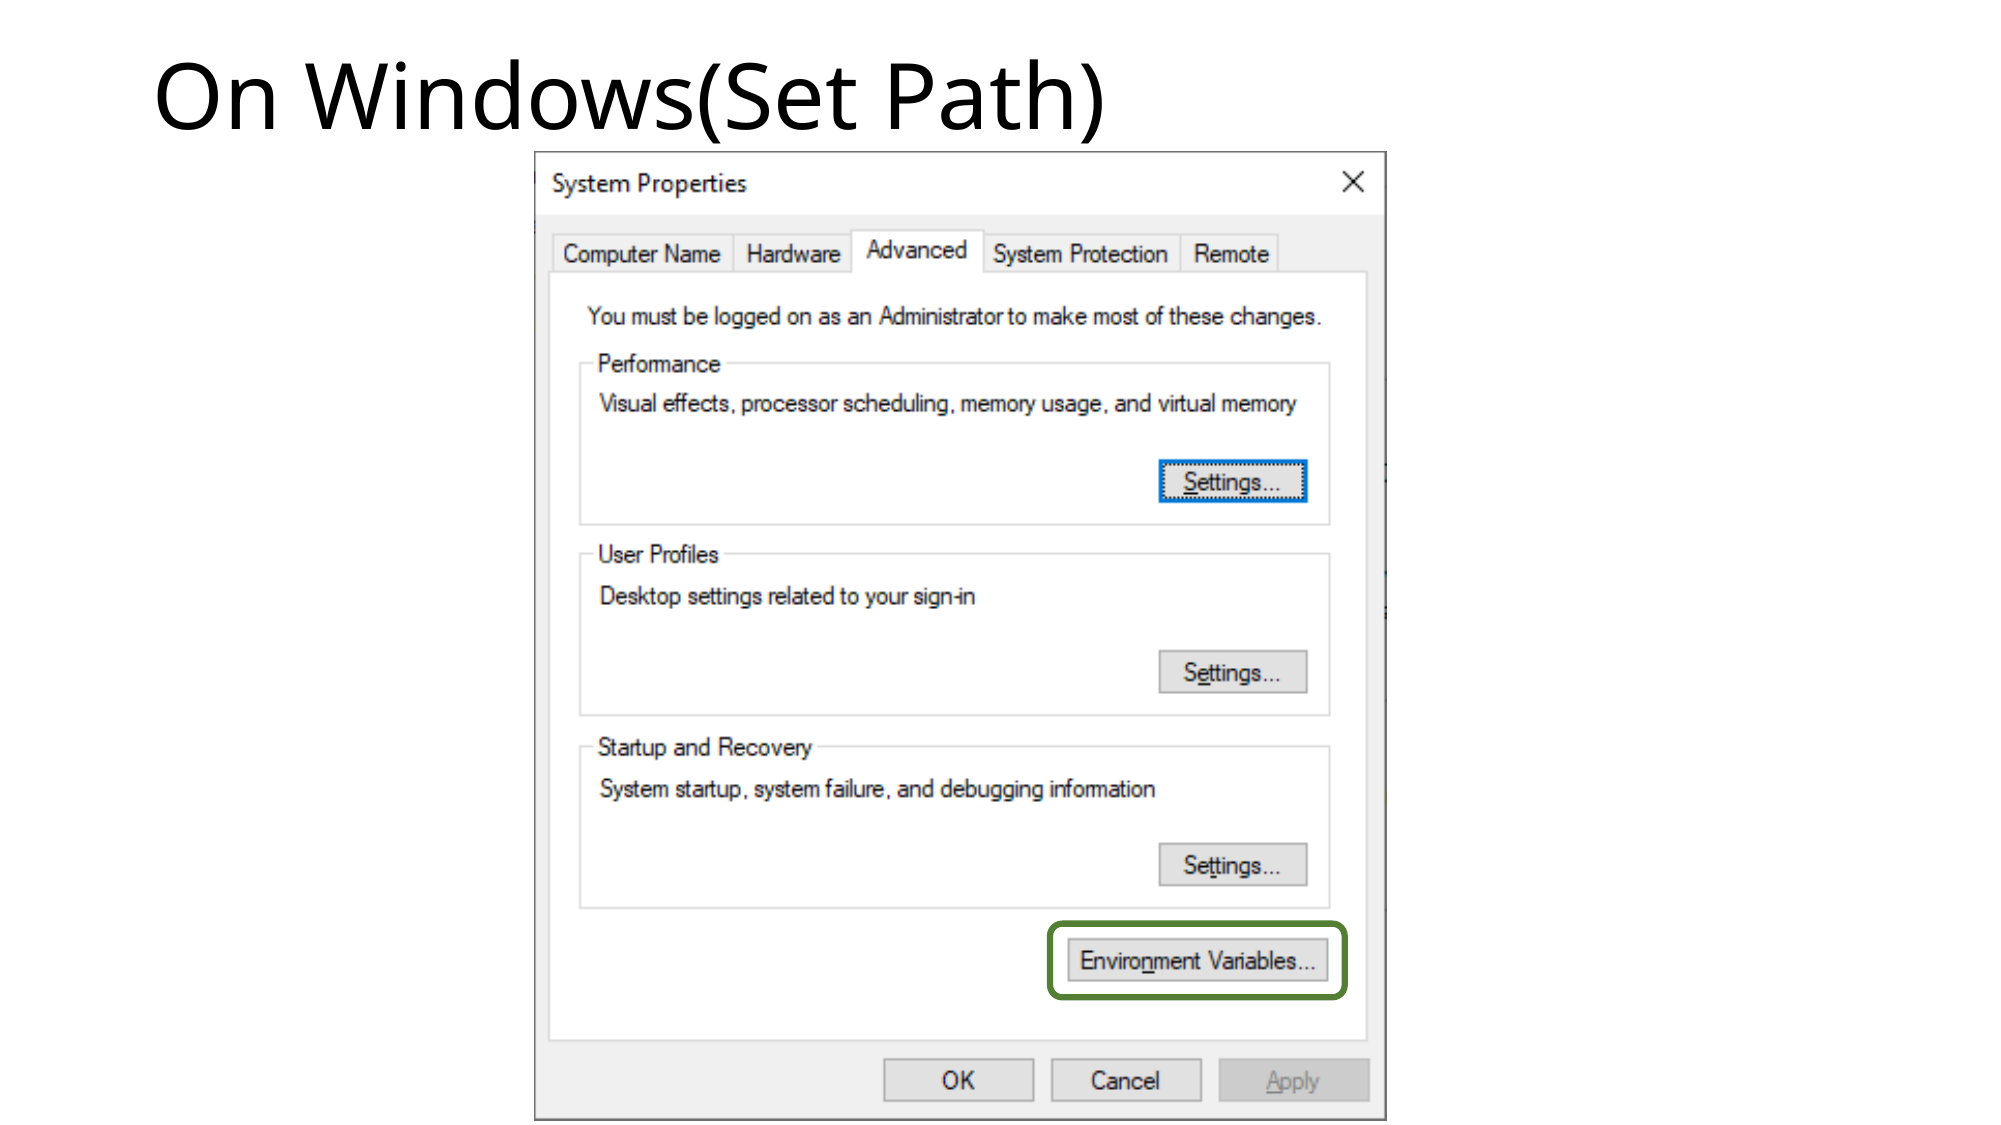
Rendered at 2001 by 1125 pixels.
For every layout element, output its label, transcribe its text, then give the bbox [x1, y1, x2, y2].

title On Windows(Set Path) [137, 0, 1863, 200]
picture [534, 151, 1387, 1121]
